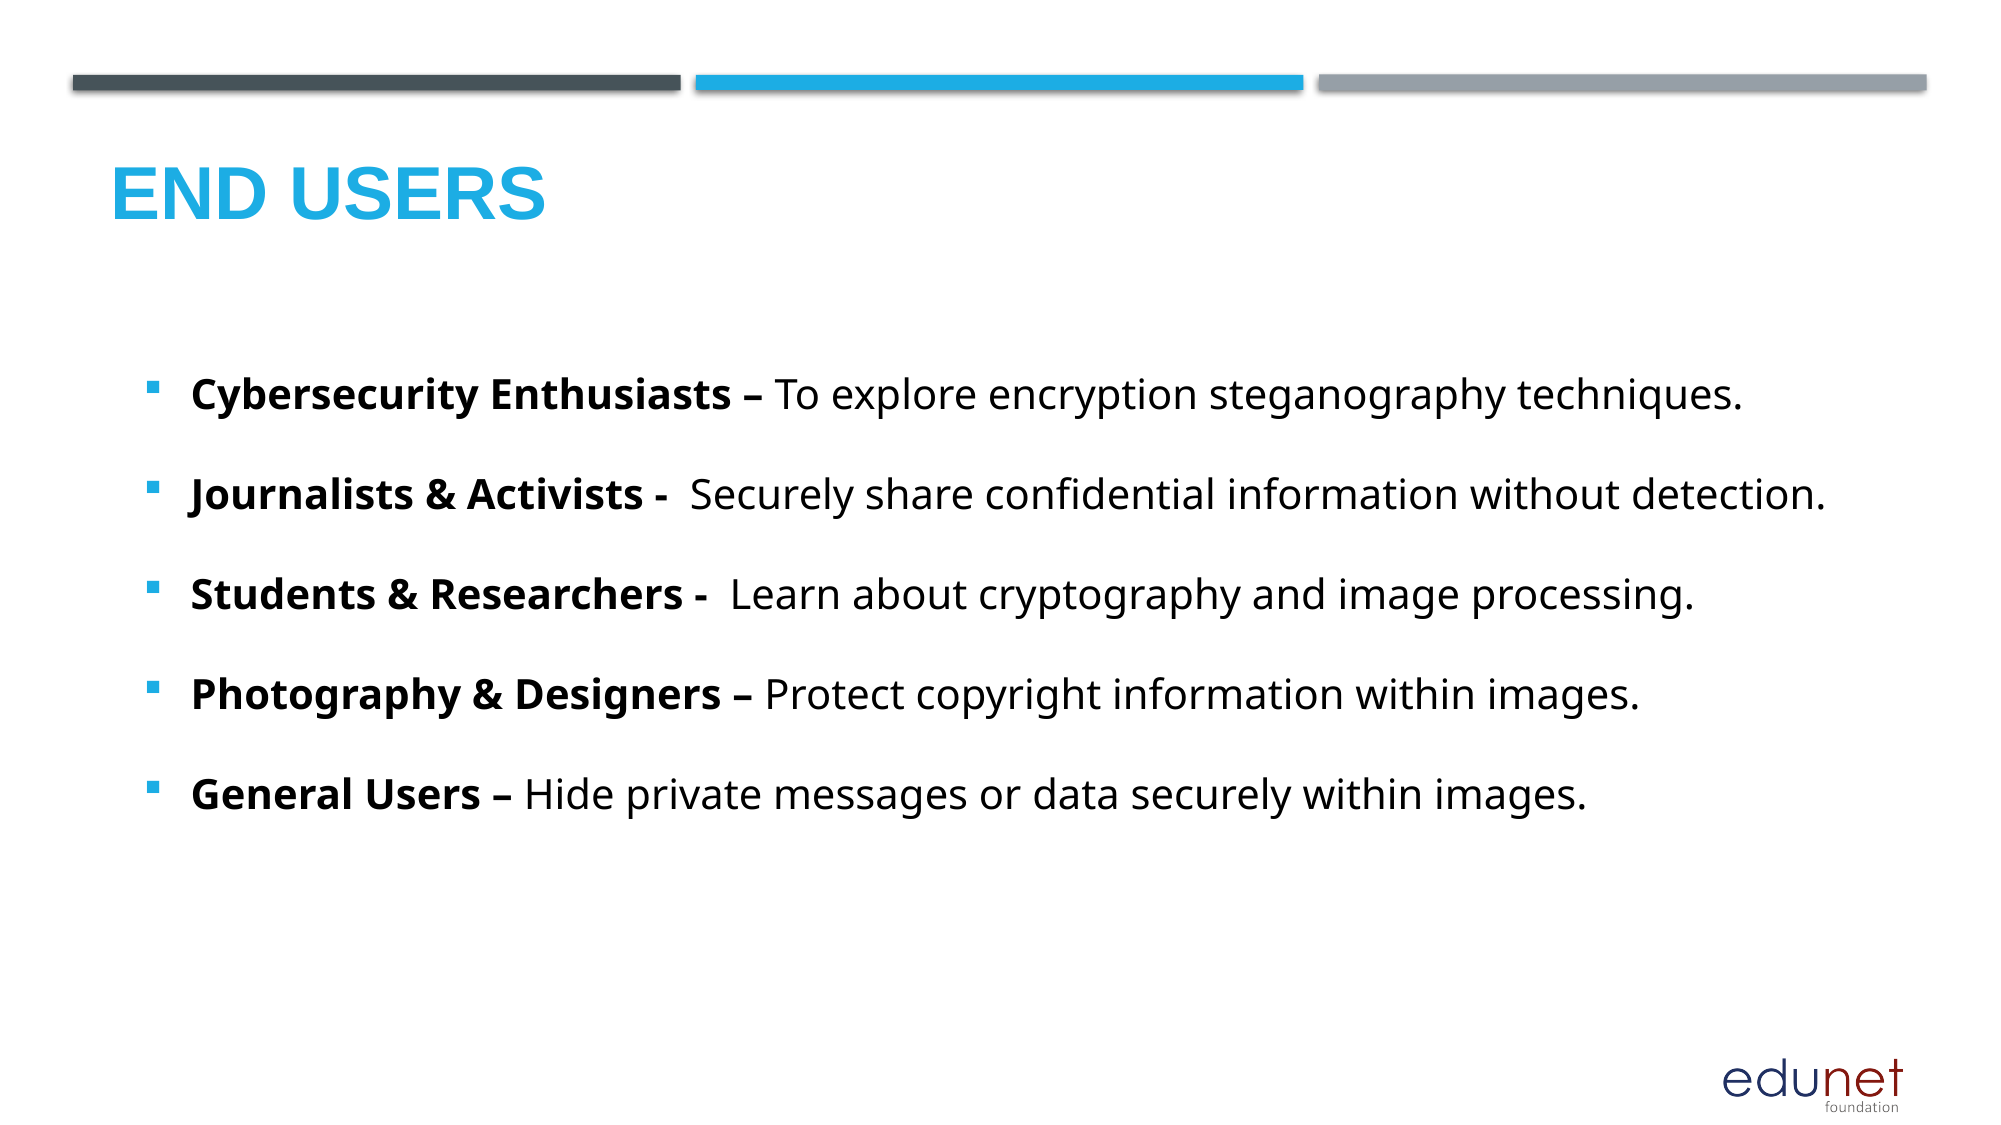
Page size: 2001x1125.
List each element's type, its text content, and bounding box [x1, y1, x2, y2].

title End users [95, 136, 1905, 243]
picture [1719, 1056, 1905, 1116]
text_box Cybersecurity Enthusiasts – To explore encryption steganography techniques. Journalists & Activists - Securely share confidential information without detection. Students & Researchers - Learn about cryptography and image processing. Photography & Designers – Protect copyright information within images. General Users – Hide private messages or data securely within images. [128, 310, 1880, 826]
